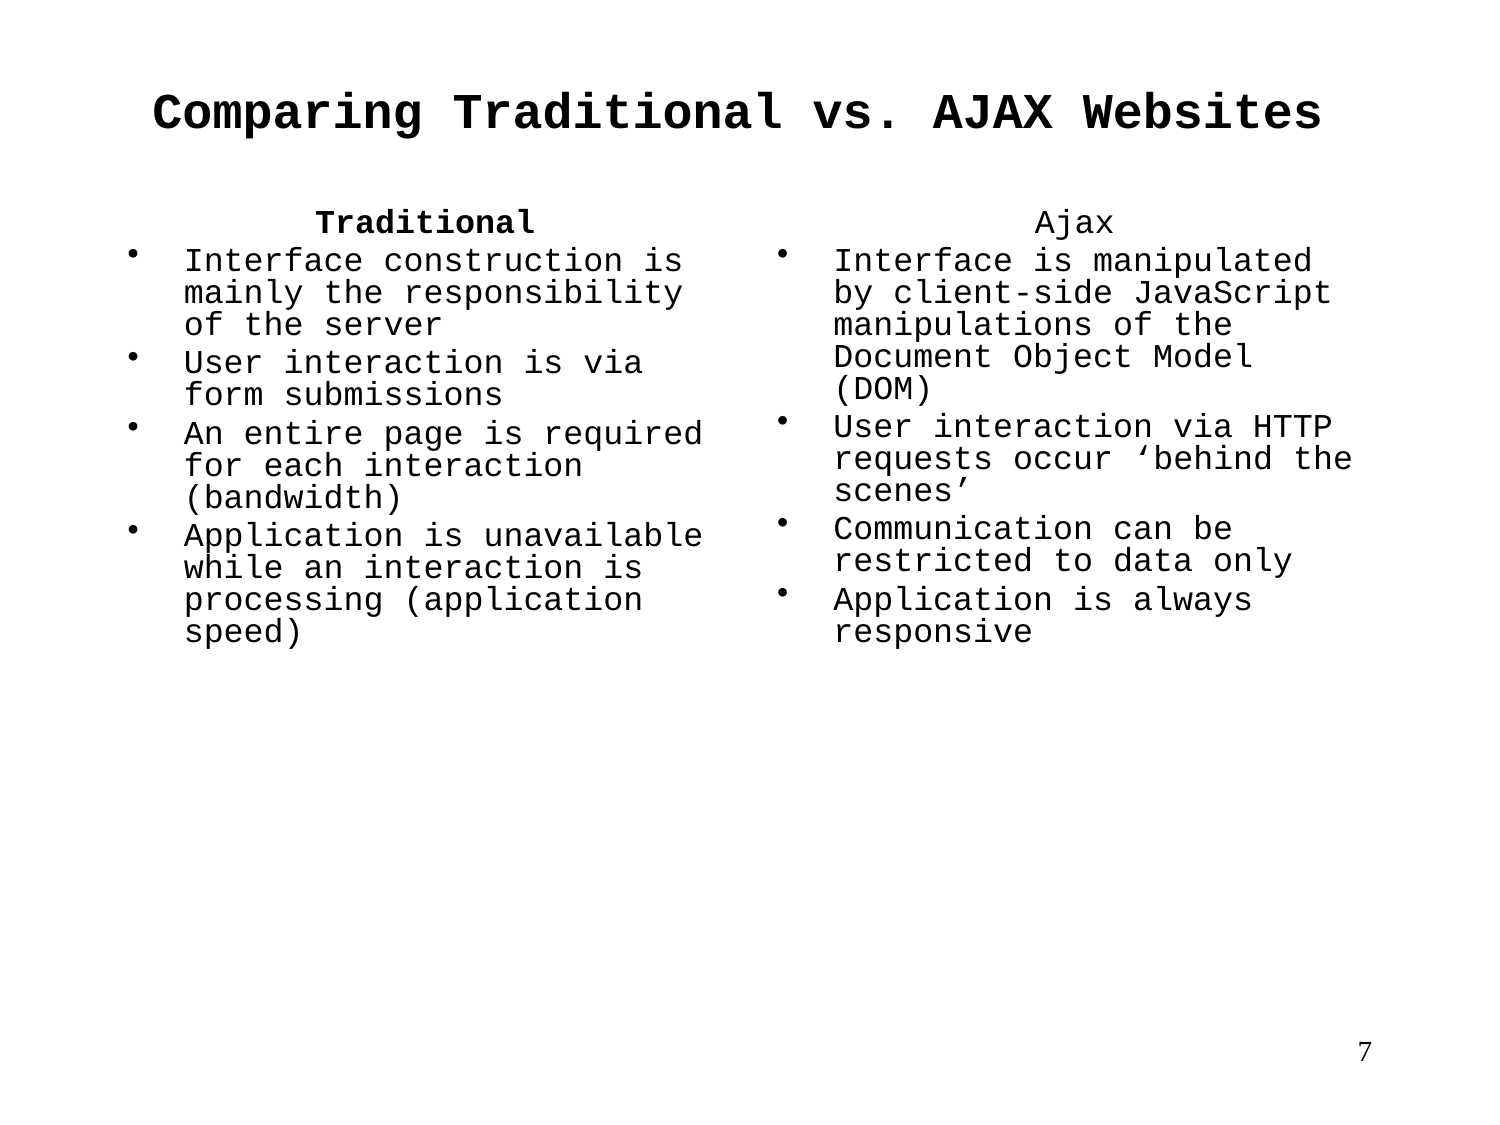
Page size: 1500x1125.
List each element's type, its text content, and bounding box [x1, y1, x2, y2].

title Comparing Traditional vs. AJAX Websites [99, 62, 1375, 156]
slide_number 7 [1074, 1025, 1388, 1100]
list Traditional Interface construction is mainly the responsibility of the server User interaction is via form submissions An entire page is required for each interaction (bandwidth) Application is unavailable while an interaction is processing (application speed) [112, 200, 738, 1000]
list Ajax Interface is manipulated by client-side JavaScript manipulations of the Document Object Model (DOM) User interaction via HTTP requests occur ‘behind the scenes’ Communication can be restricted to data only Application is always responsive [761, 200, 1388, 1000]
